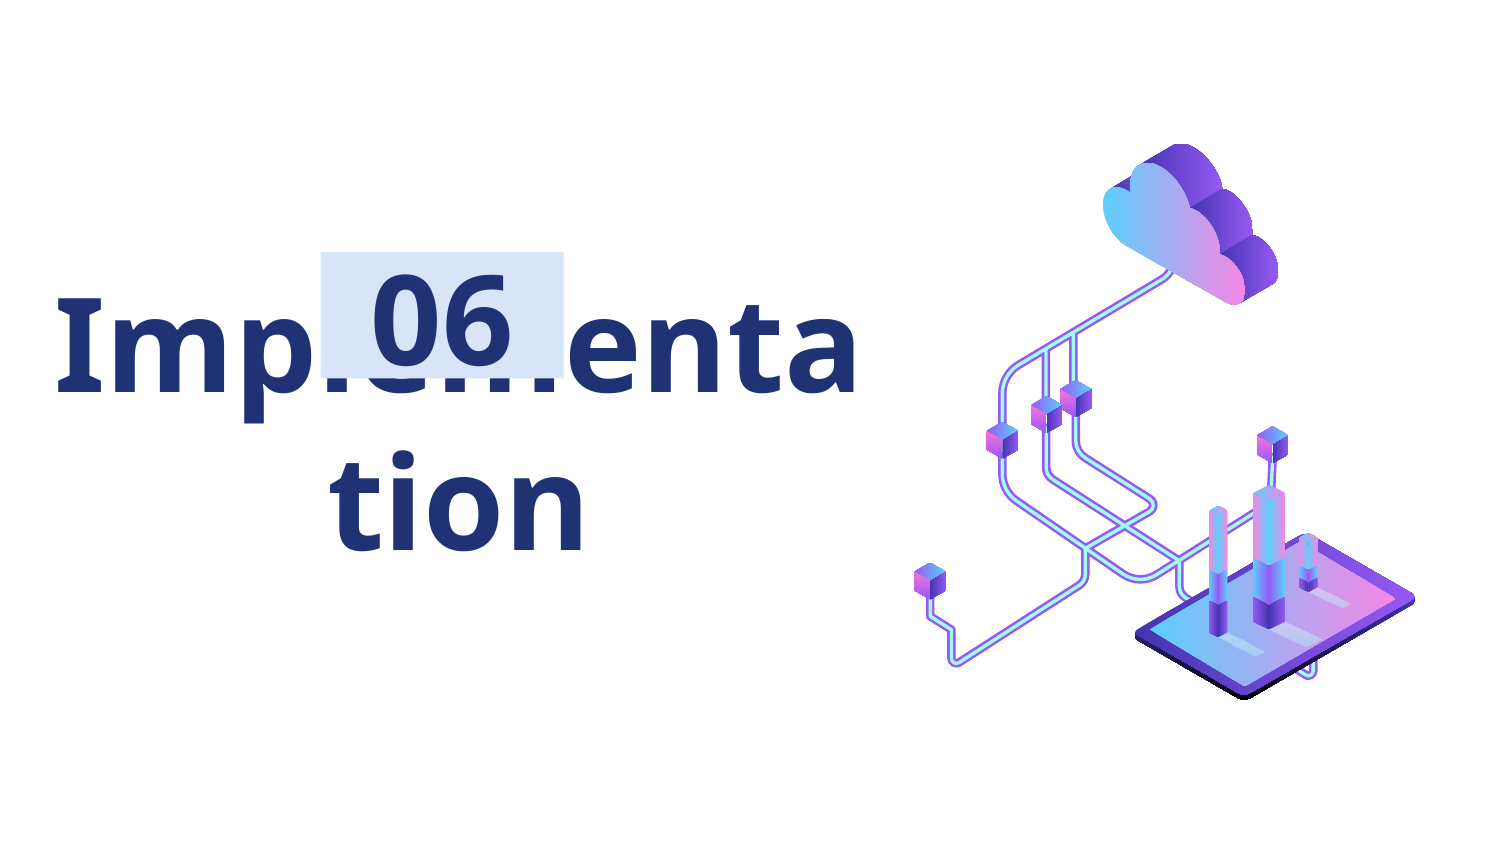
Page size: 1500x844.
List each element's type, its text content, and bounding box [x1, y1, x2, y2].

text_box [913, 143, 1416, 701]
text_box 06 [320, 252, 564, 379]
text_box Implementation [20, 432, 898, 592]
